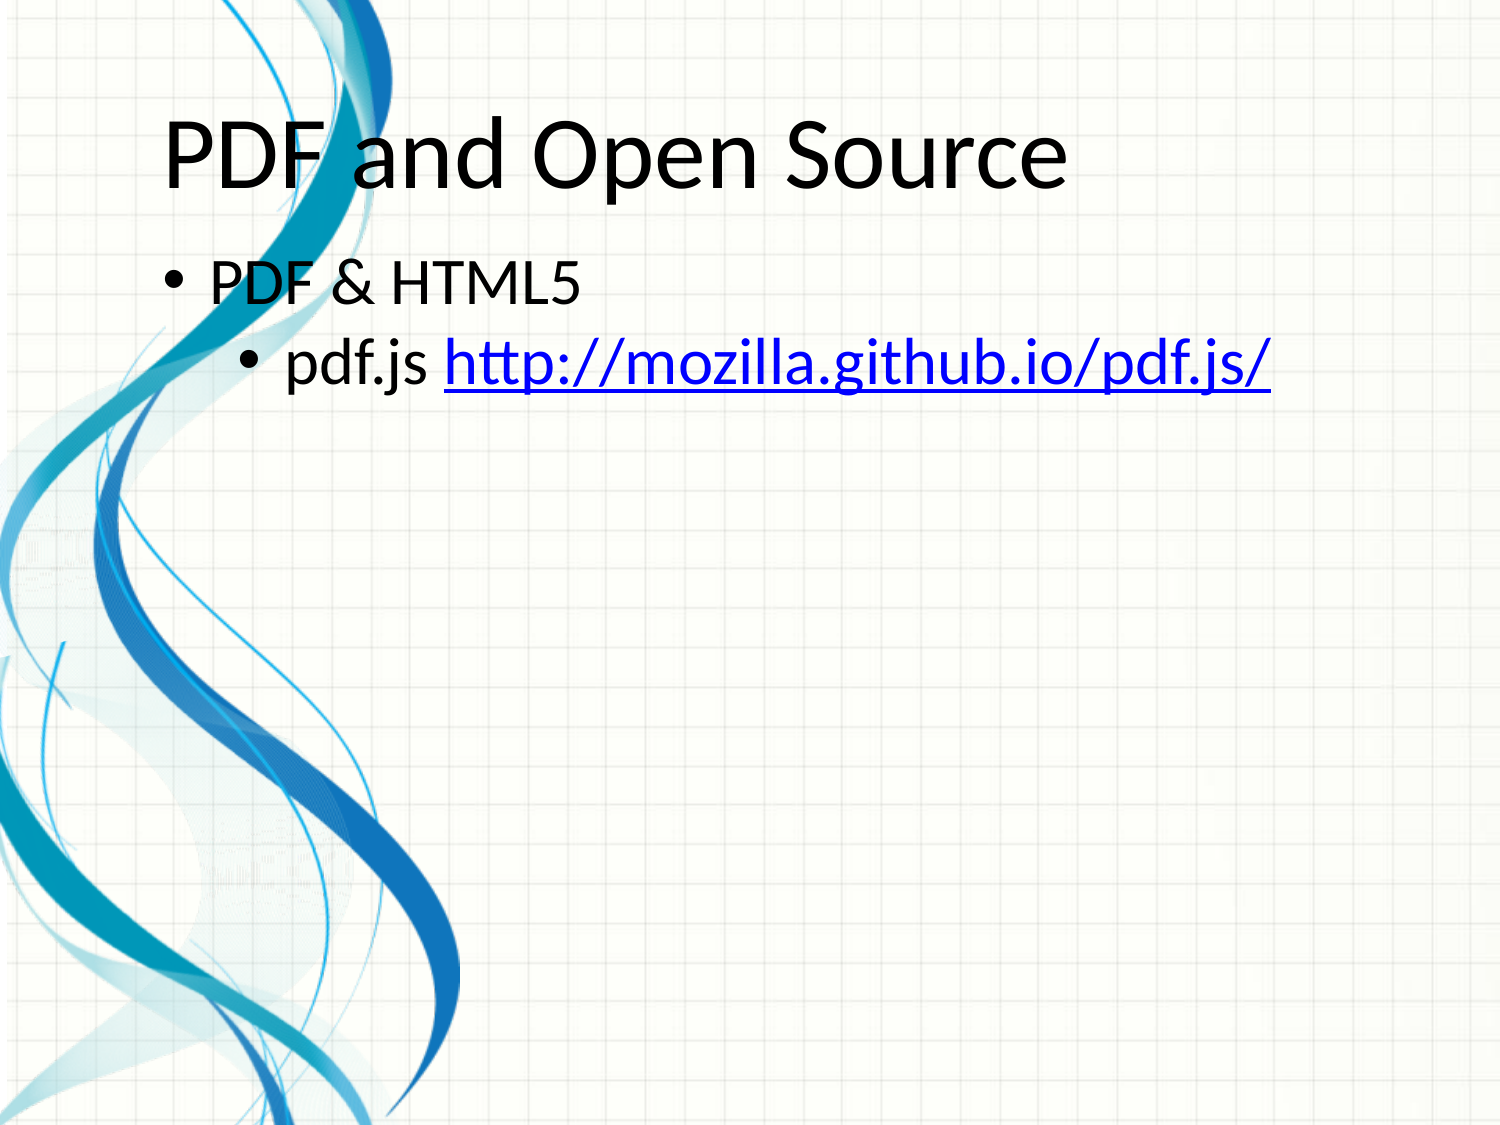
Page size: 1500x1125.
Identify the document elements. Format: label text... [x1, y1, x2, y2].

text_box PDF and Open Source [468, 78, 1365, 220]
picture [0, 0, 1500, 1125]
text_box PDF & HTML5 pdf.js http://mozilla.github.io/pdf.js/ [468, 230, 1424, 486]
